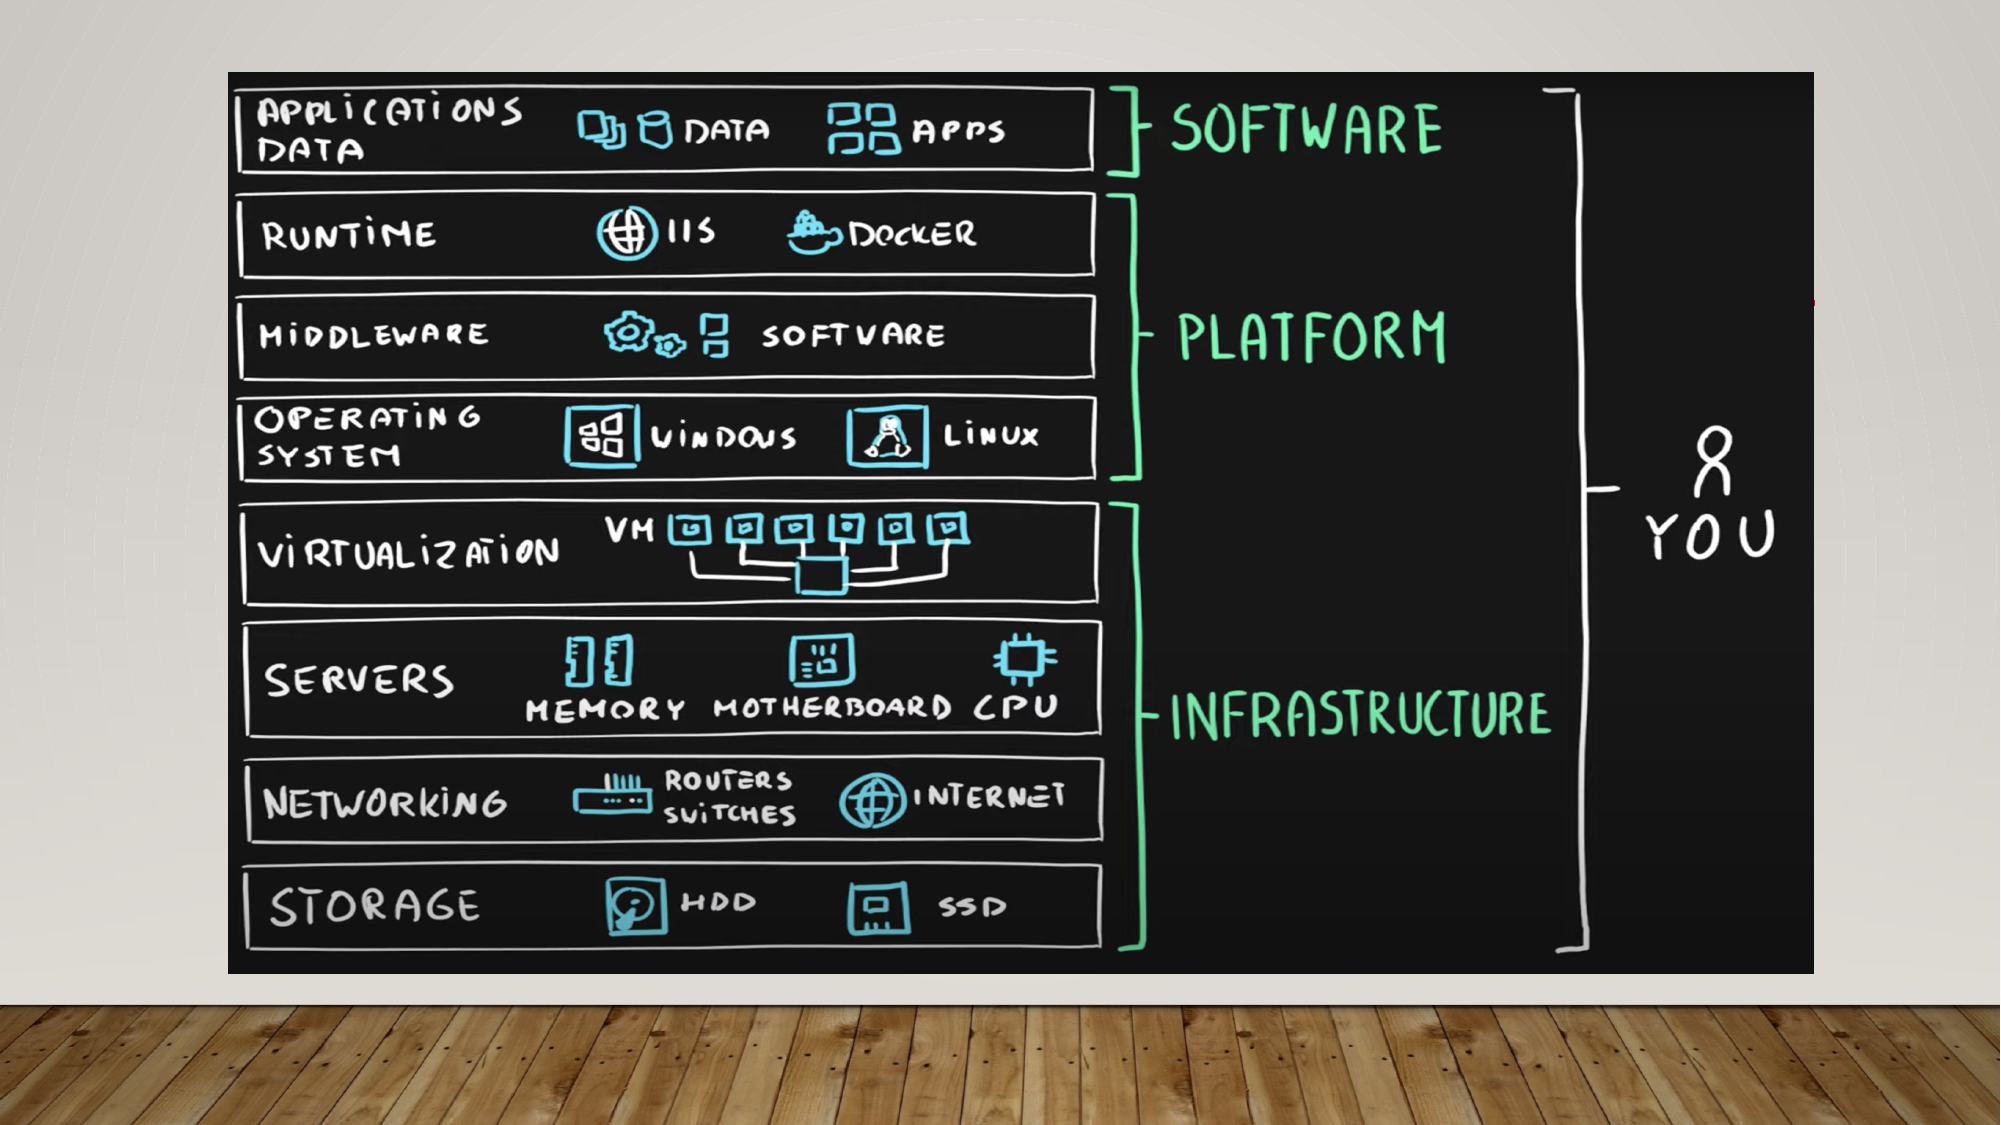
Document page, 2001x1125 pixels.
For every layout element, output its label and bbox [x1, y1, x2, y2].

list [227, 72, 1814, 975]
picture [0, 1005, 2000, 1125]
